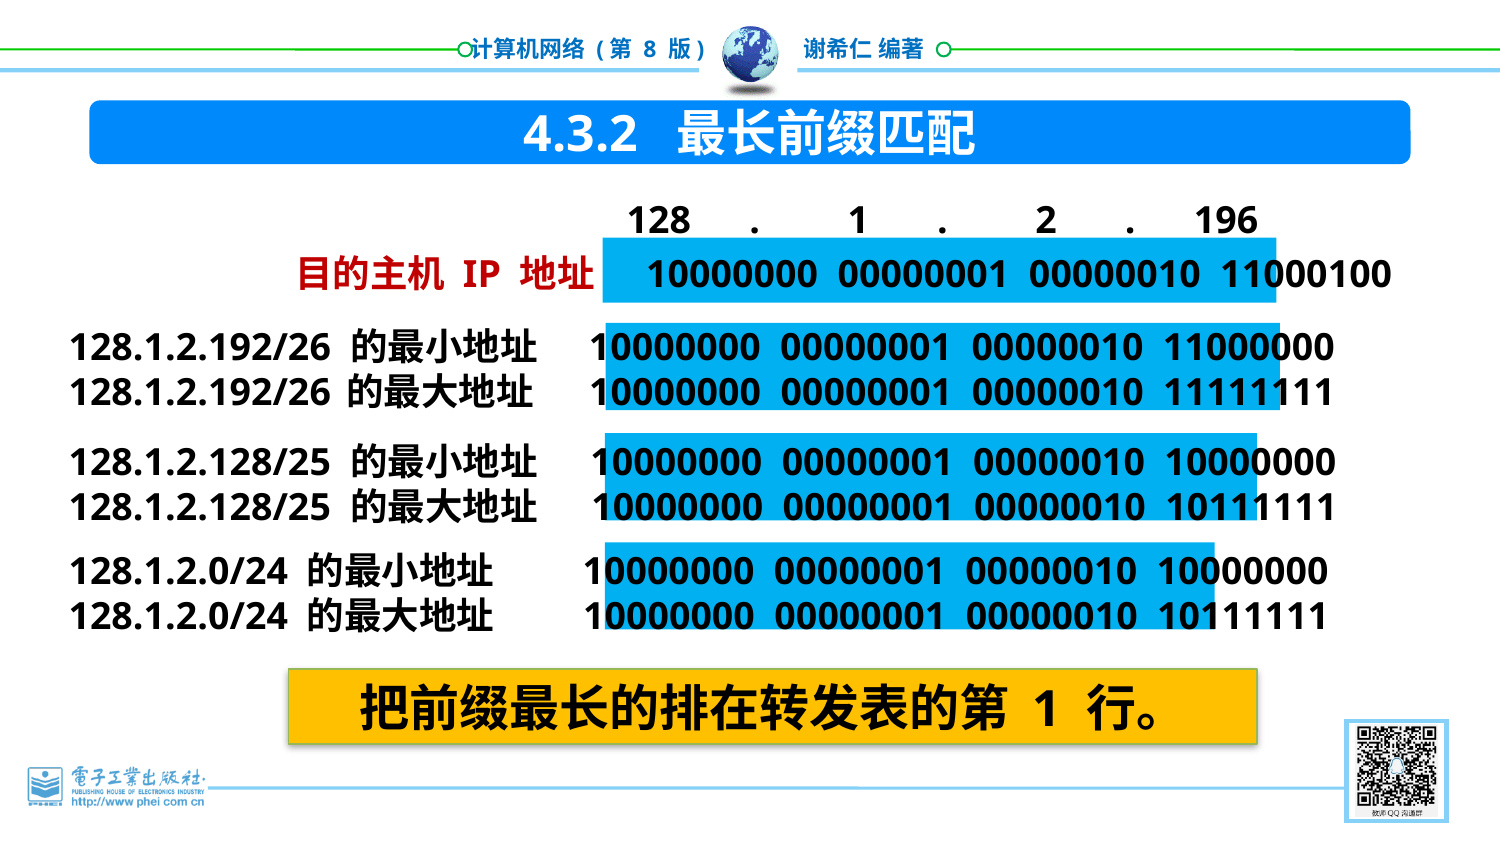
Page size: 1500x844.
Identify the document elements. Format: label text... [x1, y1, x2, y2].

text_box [172, 179, 1477, 305]
text_box [89, 100, 509, 165]
text_box 4.3.2 最长前缀匹配 [509, 93, 991, 169]
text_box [53, 315, 1437, 646]
picture [23, 764, 208, 809]
picture [720, 24, 780, 93]
text_box 把前缀最长的排在转发表的第 1 行。 [288, 668, 1258, 745]
text_box [991, 100, 1411, 165]
picture [1355, 724, 1438, 817]
